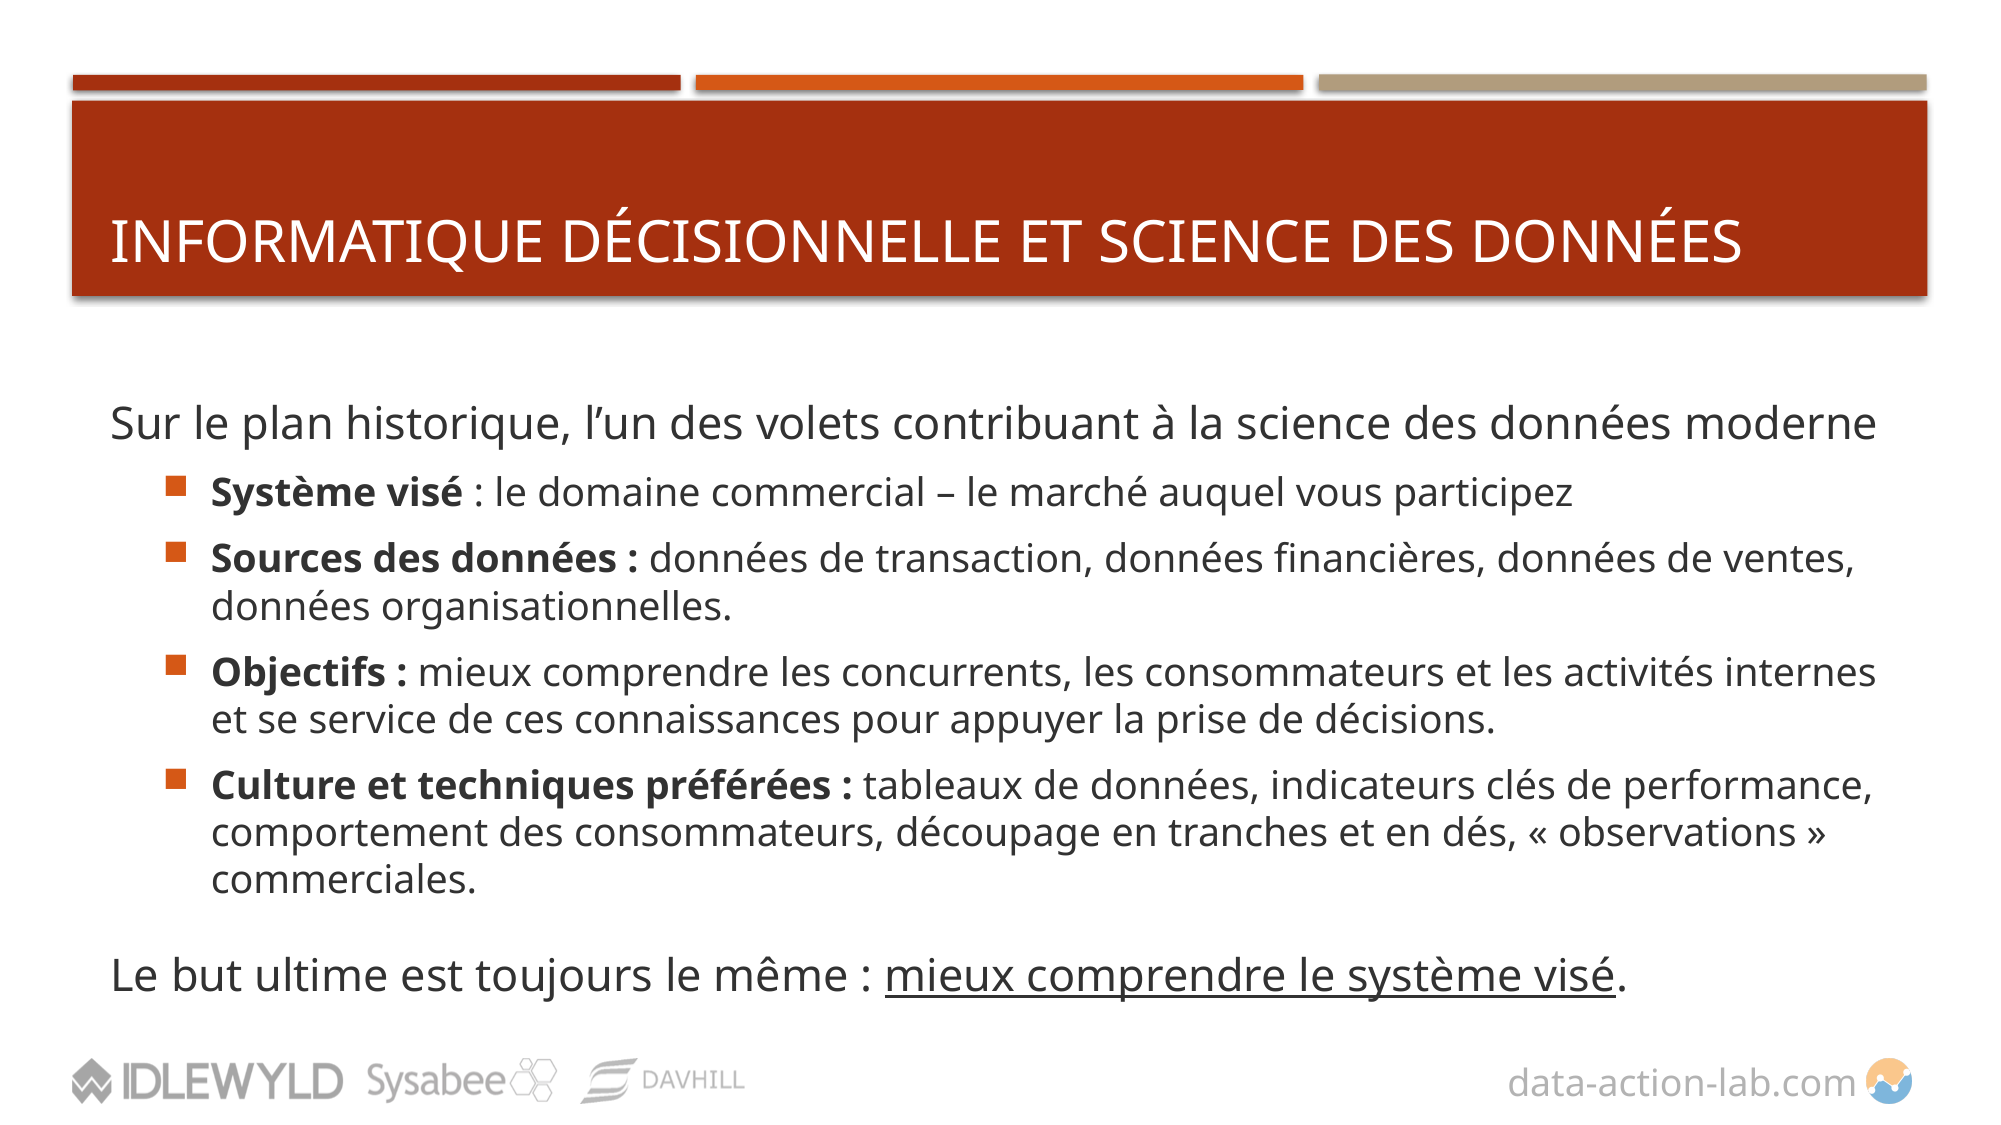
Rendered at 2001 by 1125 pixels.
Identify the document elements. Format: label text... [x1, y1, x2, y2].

title Informatique décisionnelle et science des données [95, 115, 1905, 282]
list Sur le plan historique, l’un des volets contribuant à la science des données moderne Système visé : le domaine commercial – le marché auquel vous participez Sources des données : données de transaction, données financières, données de ventes, données organisationnelles. Objectifs : mieux comprendre les concurrents, les consommateurs et les activités internes et se service de ces connaissances pour appuyer la prise de décisions. Culture et techniques préférées : tableaux de données, indicateurs clés de performance, comportement des consommateurs, découpage en tranches et en dés, « observations » commerciales. Le but ultime est toujours le même : mieux comprendre le système visé. [95, 357, 1905, 1037]
picture [72, 1058, 745, 1104]
